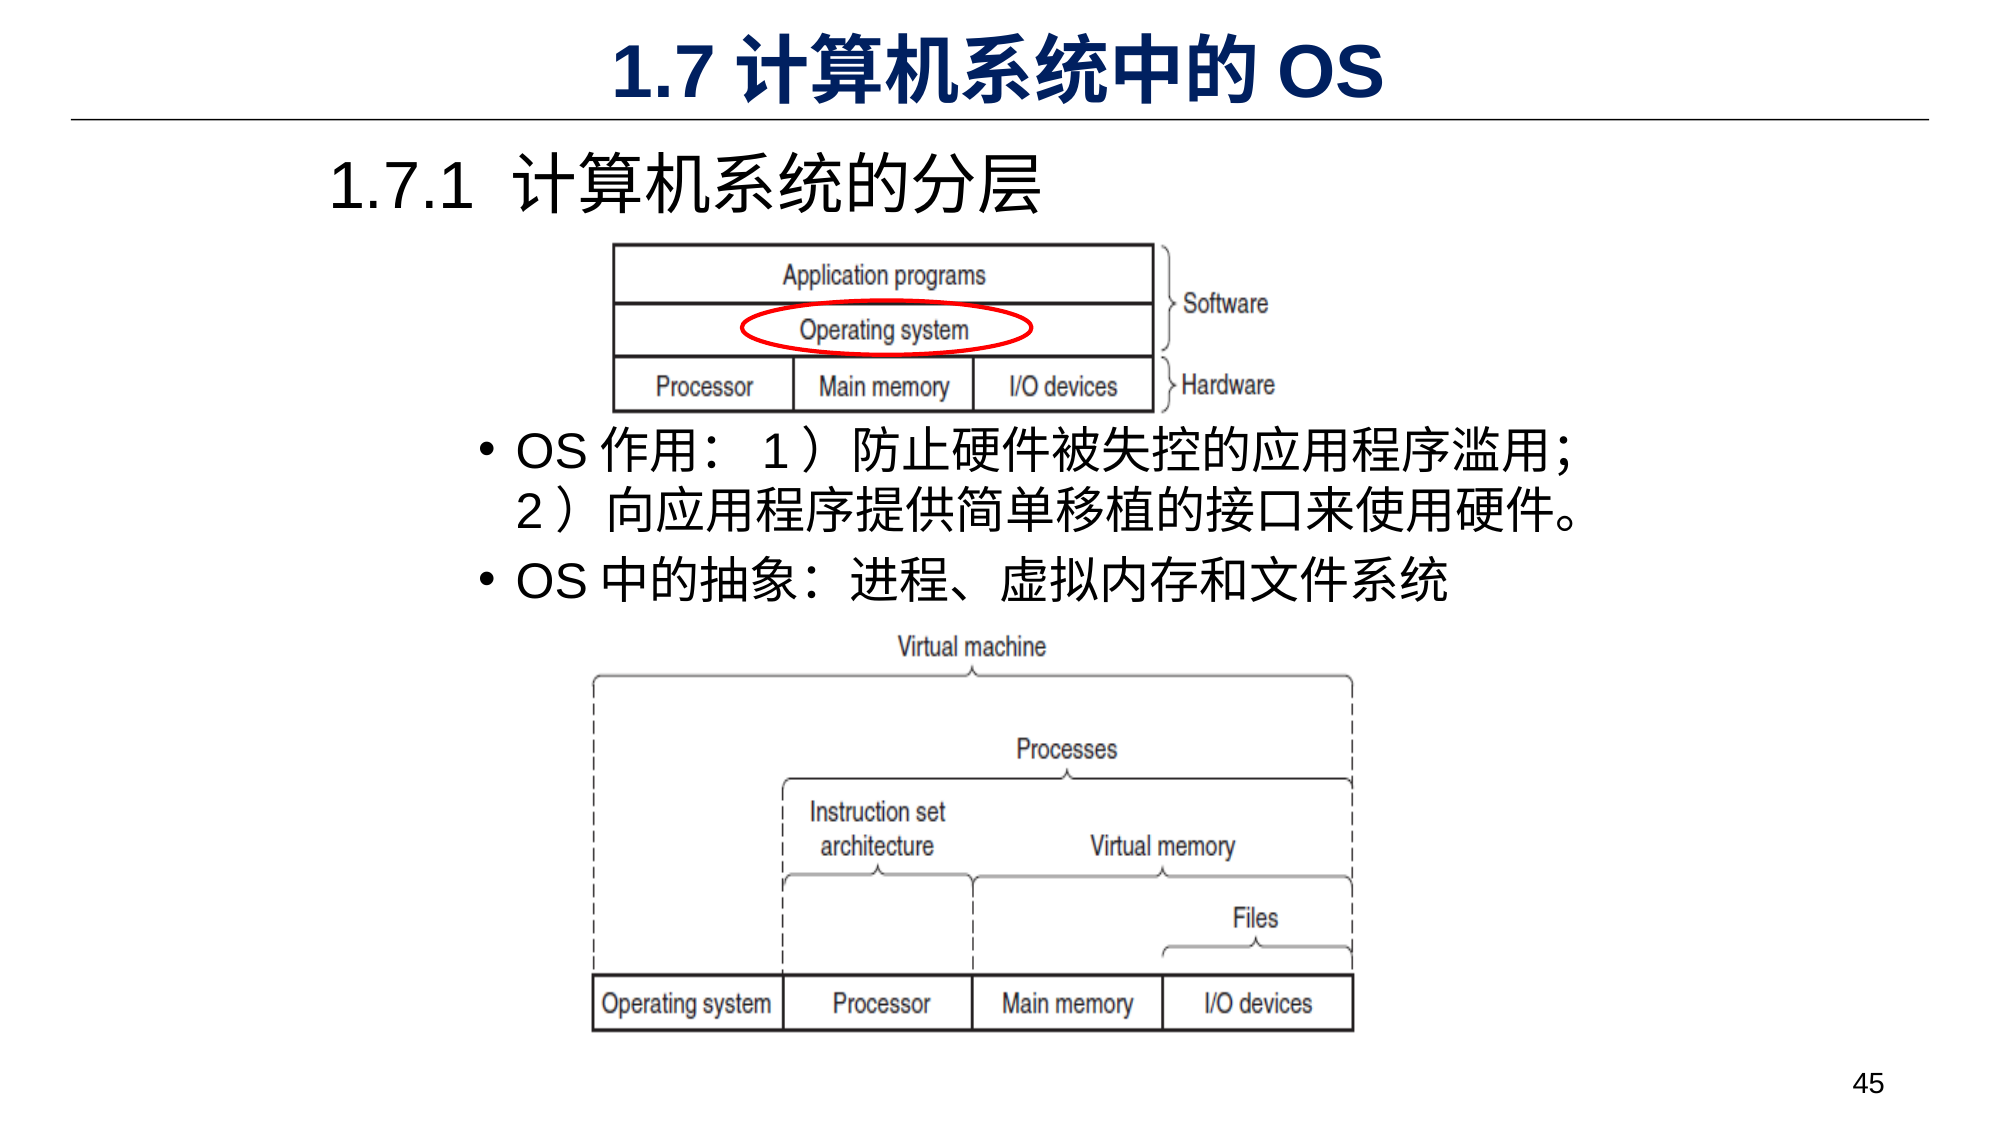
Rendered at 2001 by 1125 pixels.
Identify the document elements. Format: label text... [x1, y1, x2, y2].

title 1.7计算机系统中的OS [323, 23, 1674, 113]
text_box 1.7.1 计算机系统的分层 OS作用：1）防止硬件被失控的应用程序滥用；2）向应用程序提供简单移植的接口来使用硬件。 OS中的抽象：进程、虚拟内存和文件系统 [313, 134, 1664, 235]
picture [578, 630, 1356, 1042]
slide_number 45 [1669, 1056, 1901, 1103]
picture [603, 233, 1278, 424]
